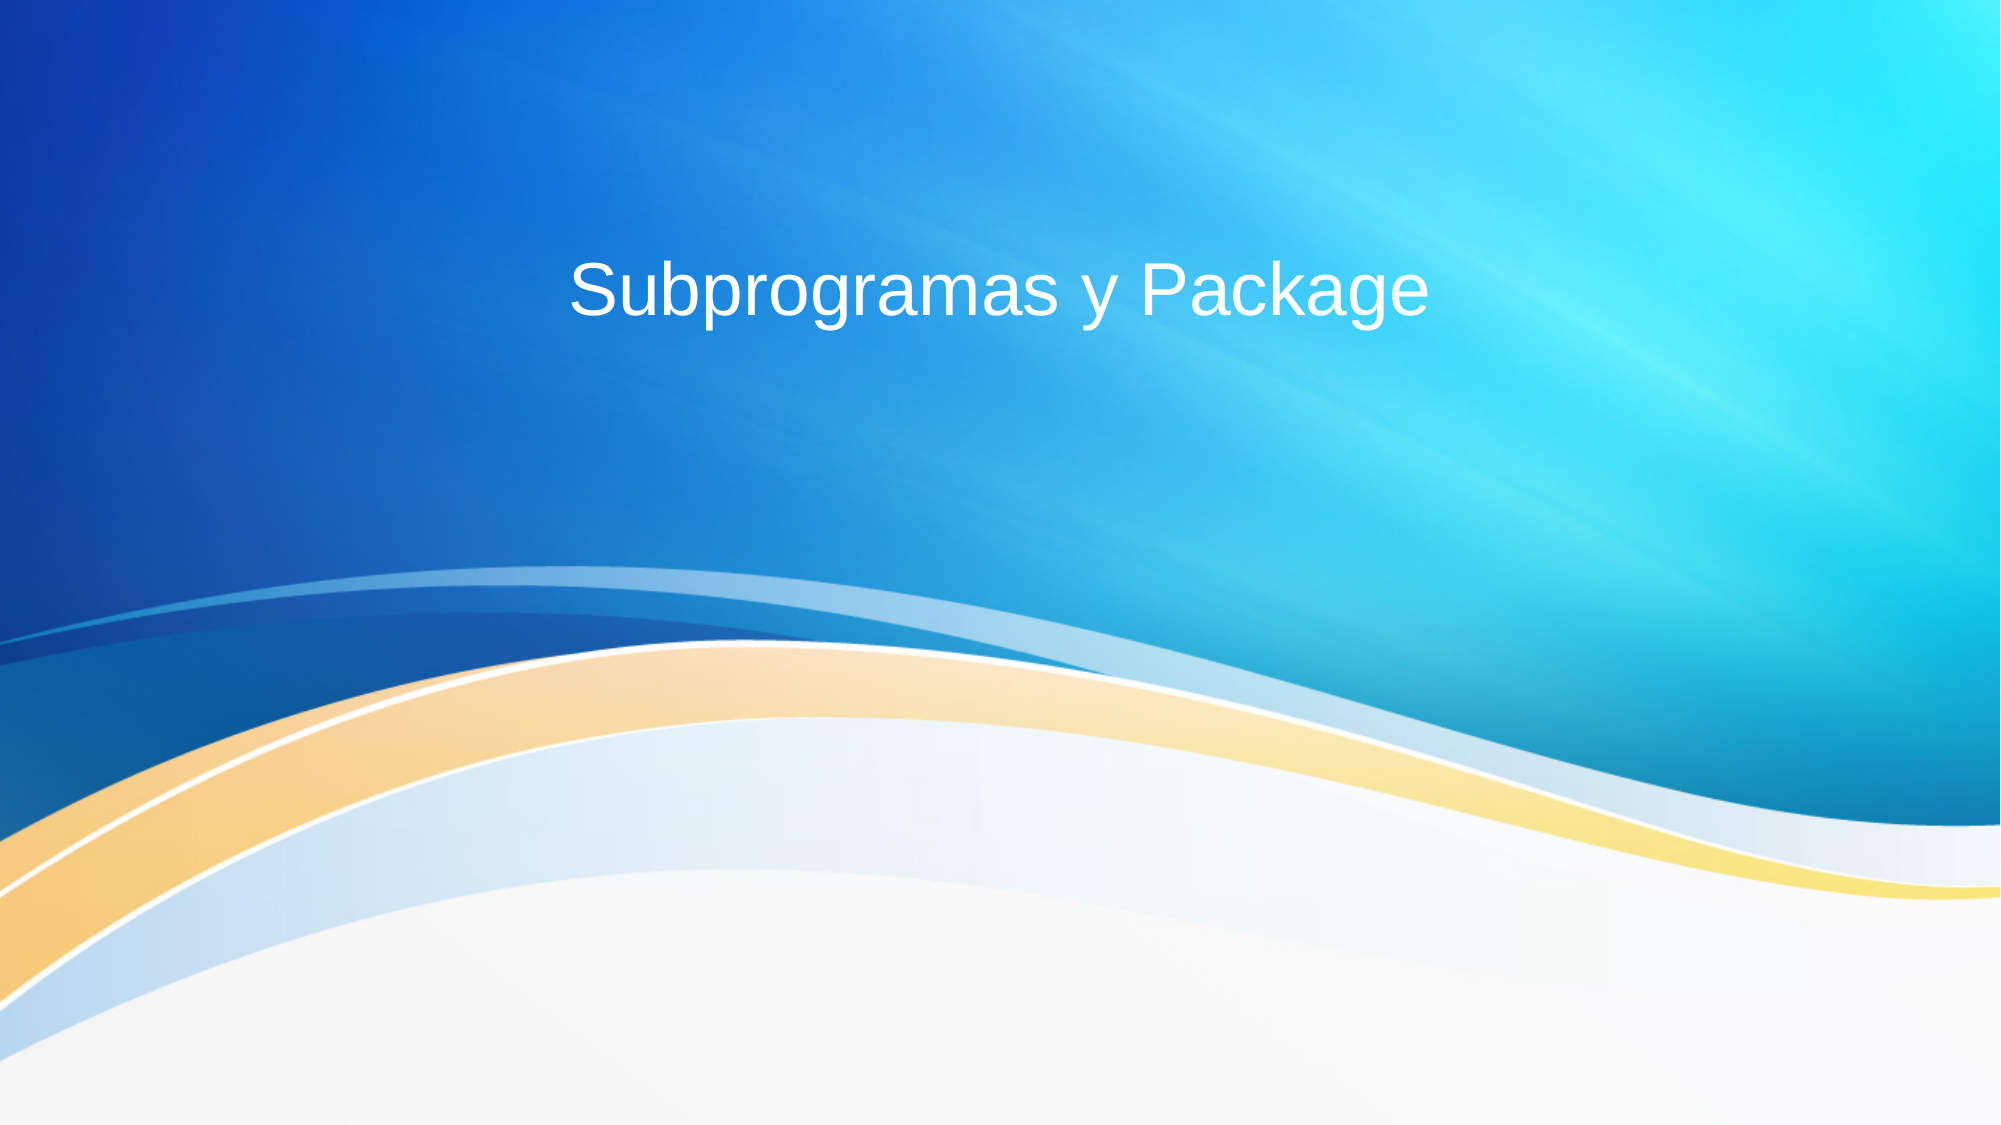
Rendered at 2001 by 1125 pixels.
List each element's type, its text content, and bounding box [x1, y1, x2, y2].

title Subprogramas y Package [102, 196, 1898, 375]
picture [0, 0, 2001, 1125]
